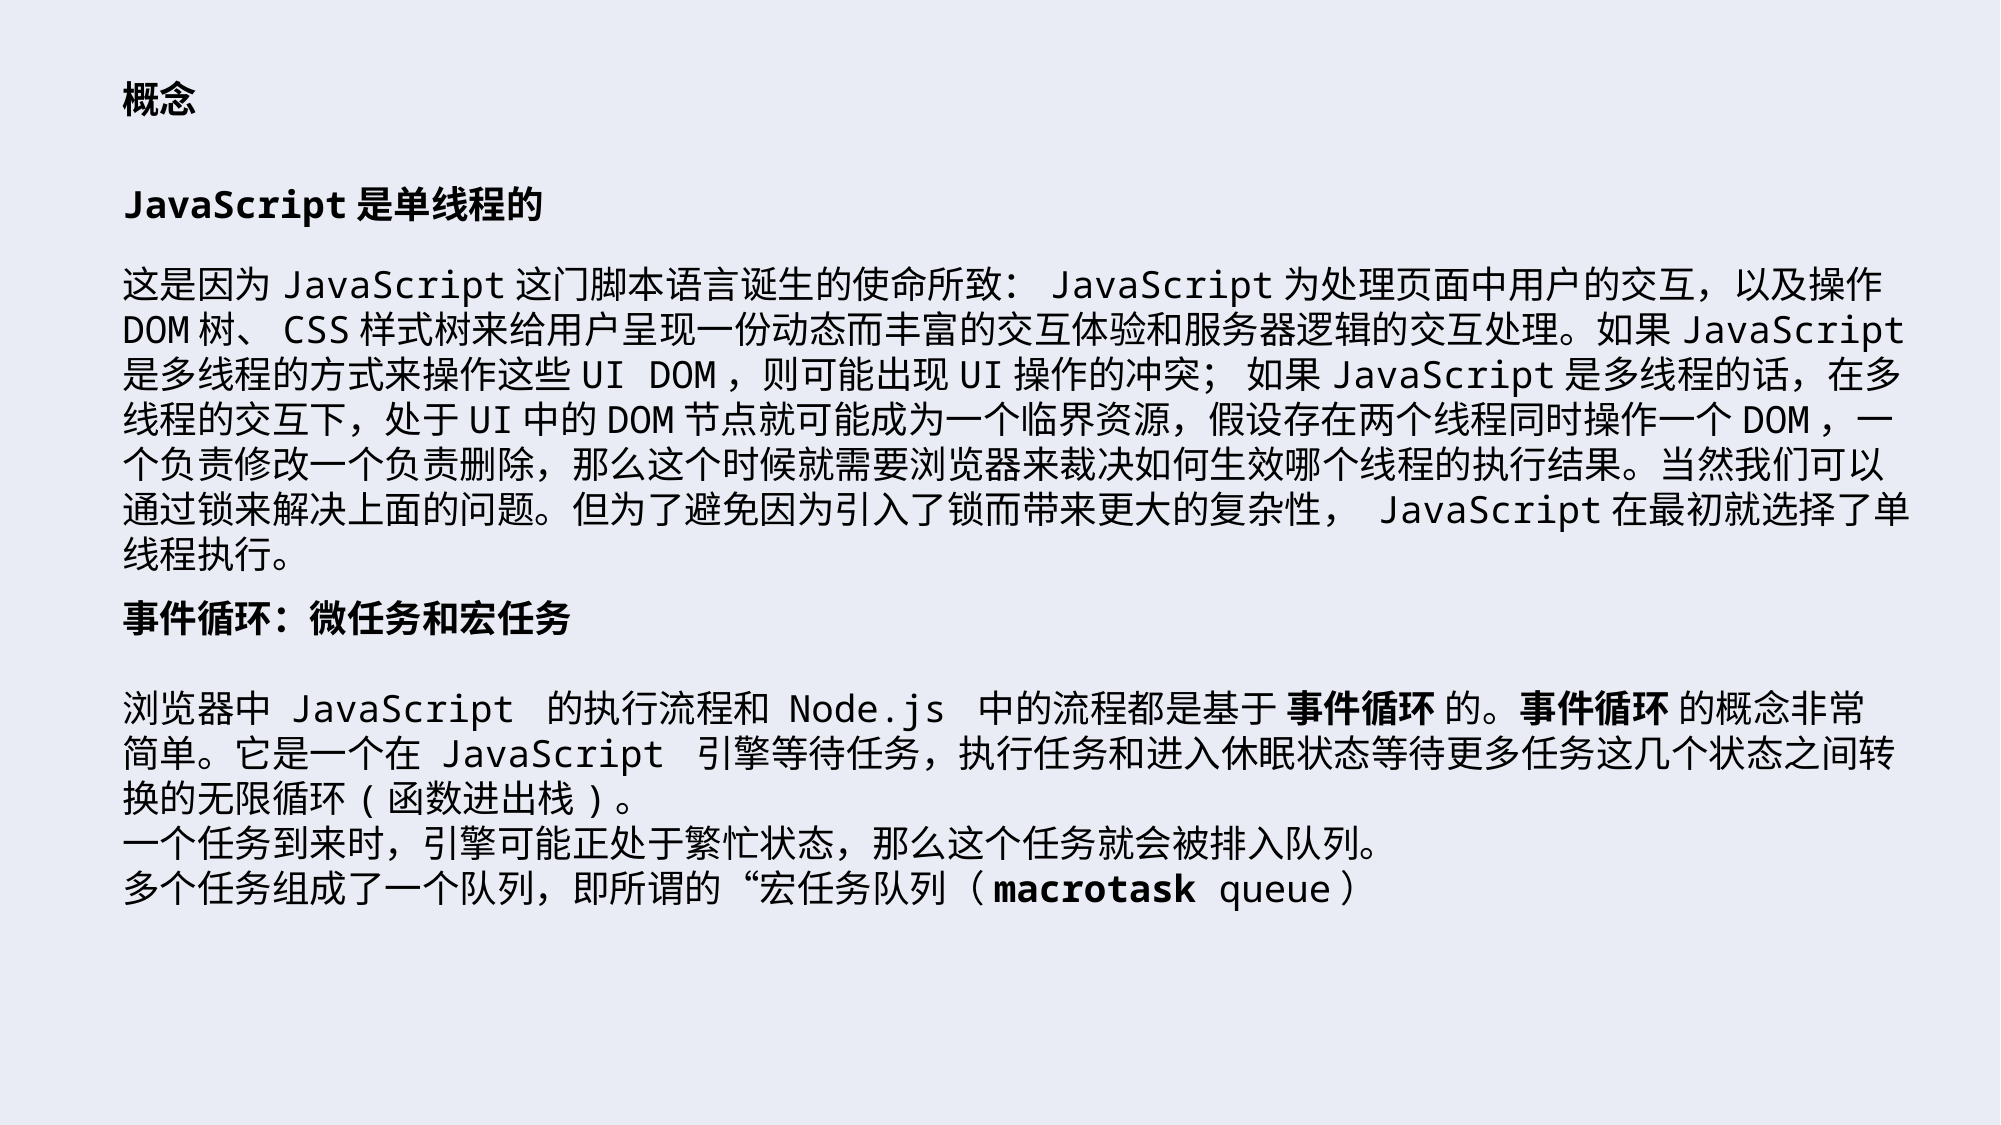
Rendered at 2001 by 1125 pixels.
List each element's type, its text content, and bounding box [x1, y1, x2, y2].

text_box 事件循环：微任务和宏任务 浏览器中 JavaScript 的执行流程和 Node.js 中的流程都是基于 事件循环 的。事件循环 的概念非常简单。它是一个在 JavaScript 引擎等待任务，执行任务和进入休眠状态等待更多任务这几个状态之间转换的无限循环(函数进出栈)。 一个任务到来时，引擎可能正处于繁忙状态，那么这个任务就会被排入队列。 多个任务组成了一个队列，即所谓的“宏任务队列（macrotask queue） [107, 588, 1912, 998]
text_box 概念 [107, 68, 373, 129]
text_box JavaScript是单线程的 这是因为JavaScript这门脚本语言诞生的使命所致：JavaScript为处理页面中用户的交互，以及操作DOM树、CSS样式树来给用户呈现一份动态而丰富的交互体验和服务器逻辑的交互处理。如果JavaScript是多线程的方式来操作这些UI DOM，则可能出现UI操作的冲突； 如果JavaScript是多线程的话，在多线程的交互下，处于UI中的DOM节点就可能成为一个临界资源，假设存在两个线程同时操作一个DOM，一个负责修改一个负责删除，那么这个时候就需要浏览器来裁决如何生效哪个线程的执行结果。当然我们可以通过锁来解决上面的问题。但为了避免因为引入了锁而带来更大的复杂性， JavaScript在最初就选择了单线程执行。 [107, 174, 1934, 629]
